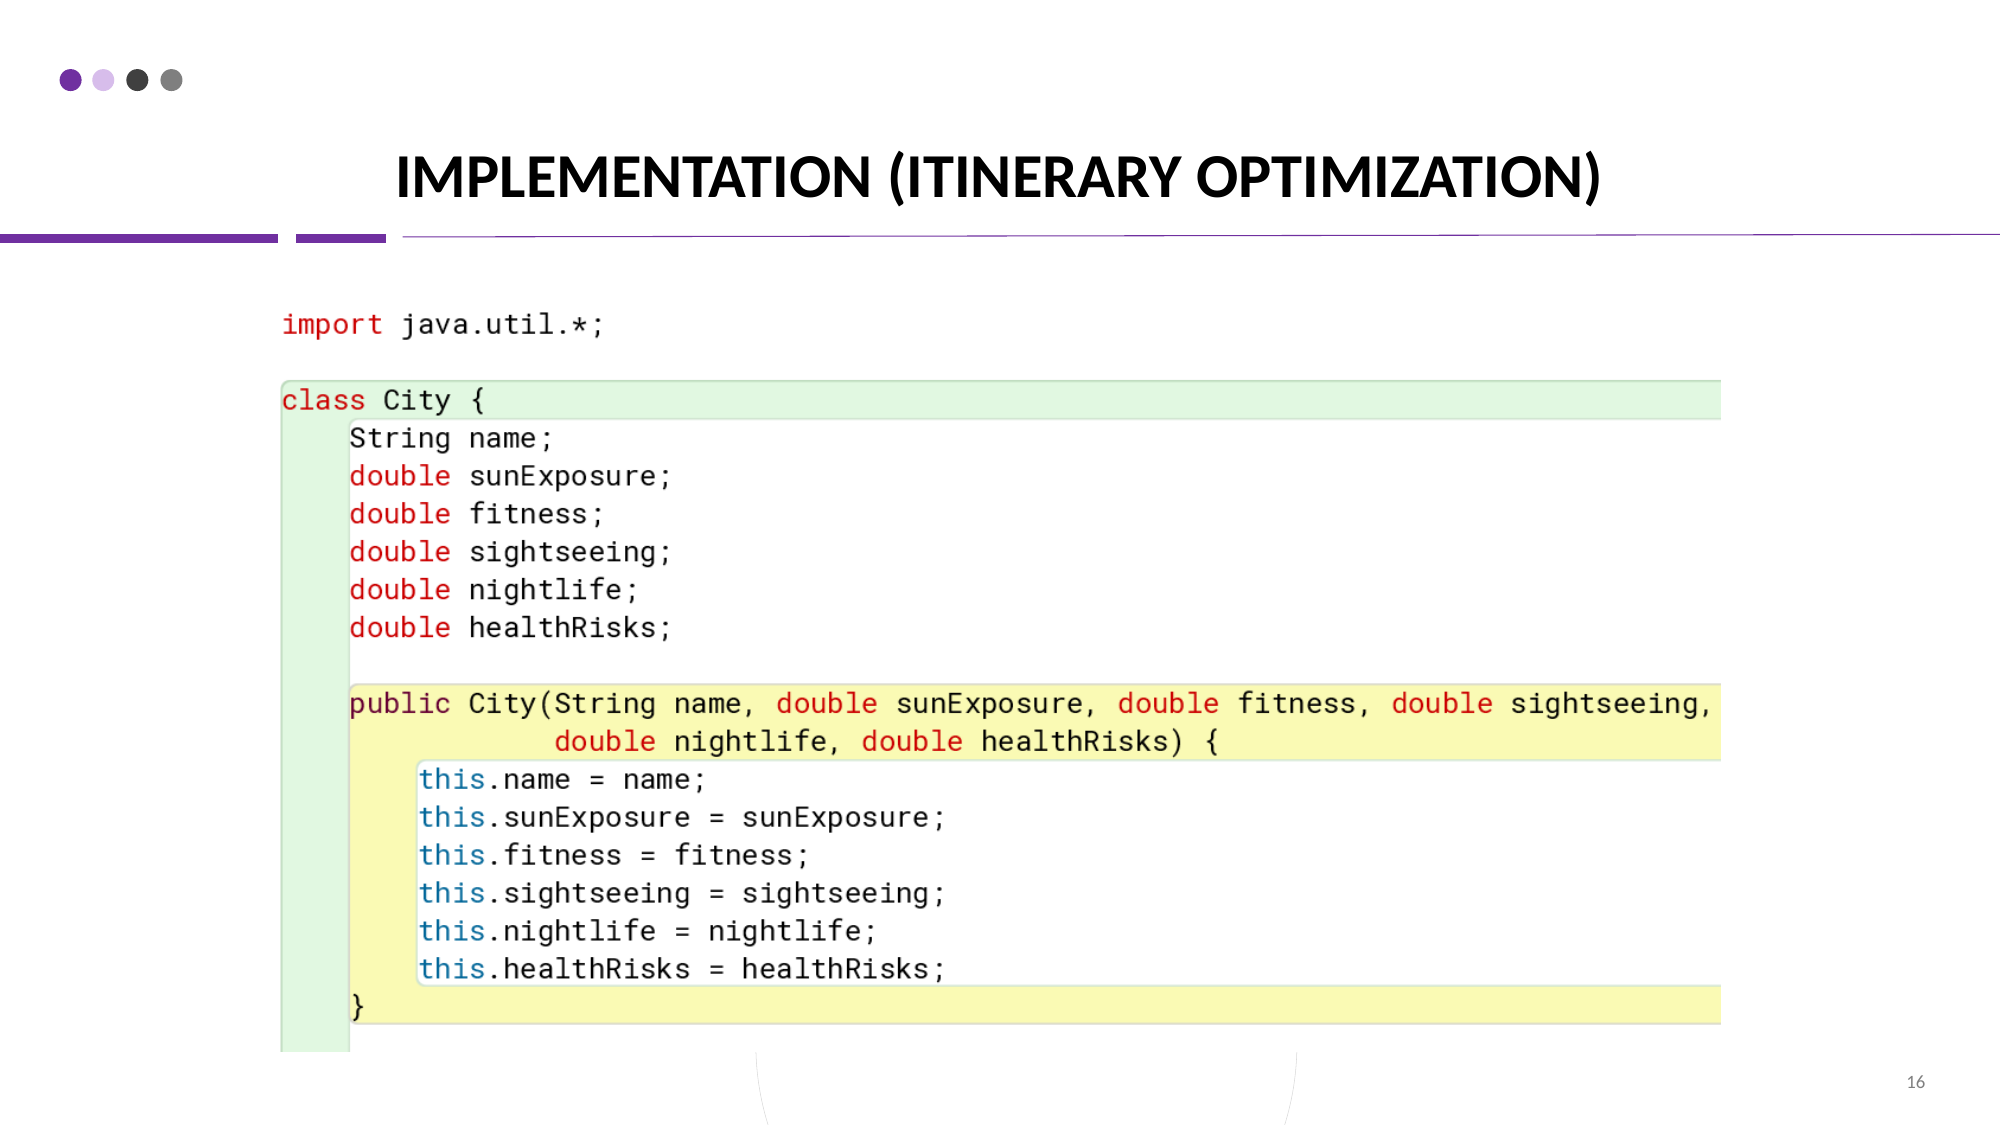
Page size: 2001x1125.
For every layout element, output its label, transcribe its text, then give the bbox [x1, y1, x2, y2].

title IMPLEMENTATION (ITINERARY OPTIMIZATION) [59, 59, 1941, 211]
slide_number 16 [1490, 1060, 1941, 1102]
picture [279, 309, 1721, 1052]
